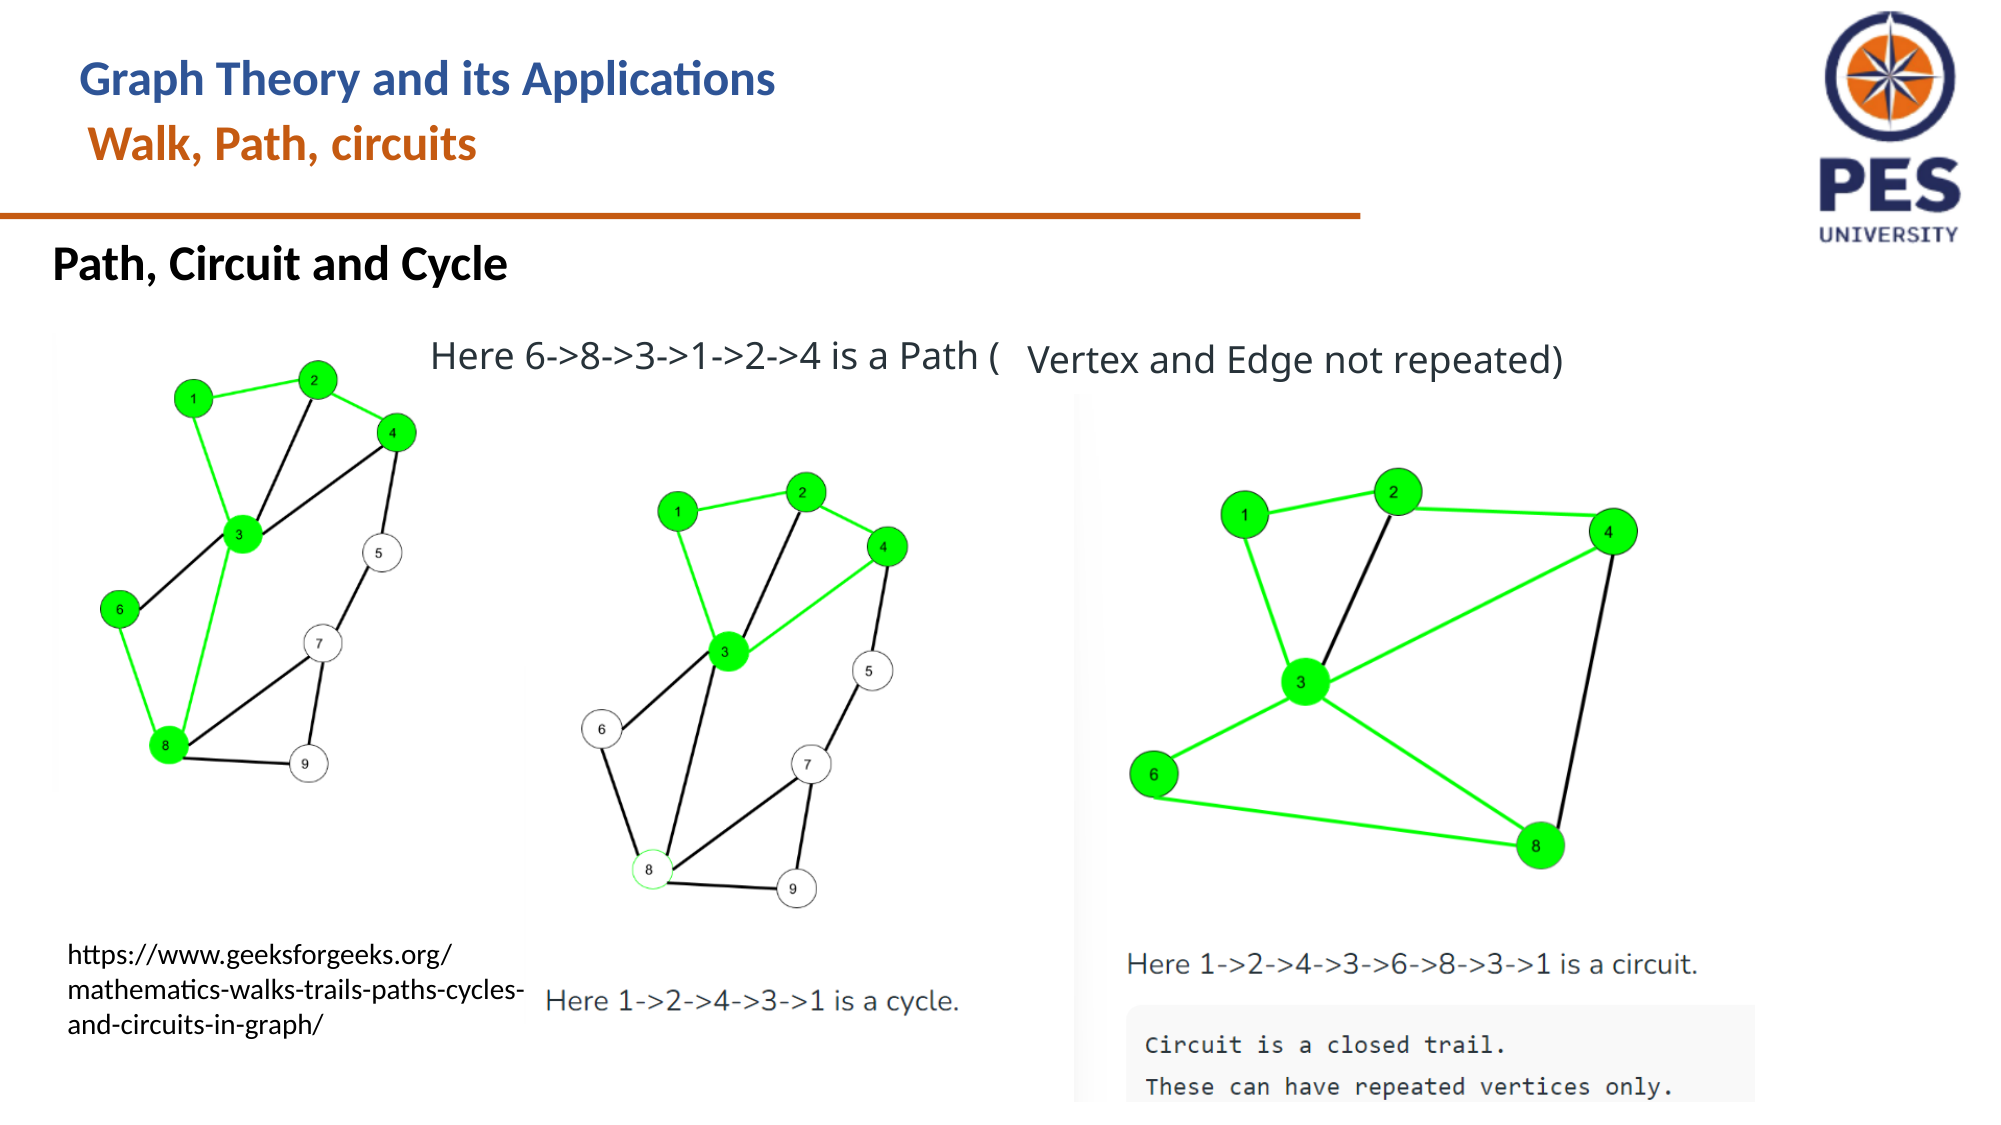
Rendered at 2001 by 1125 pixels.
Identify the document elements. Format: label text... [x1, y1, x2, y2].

text_box Vertex and Edge not repeated) [1012, 329, 2000, 389]
text_box Graph Theory and its Applications Walk, Path, circuits Path, Circuit and Cycle [47, 37, 783, 291]
text_box Here 6->8->3->1->2->4 is a Path ( [415, 324, 1416, 385]
picture [52, 333, 449, 792]
text_box https://www.geeksforgeeks.org/mathematics-walks-trails-paths-cycles-and-circuits-in-graph/ [52, 928, 549, 1048]
picture [1784, 0, 2000, 277]
picture [1074, 394, 1755, 1102]
picture [523, 437, 1043, 1024]
